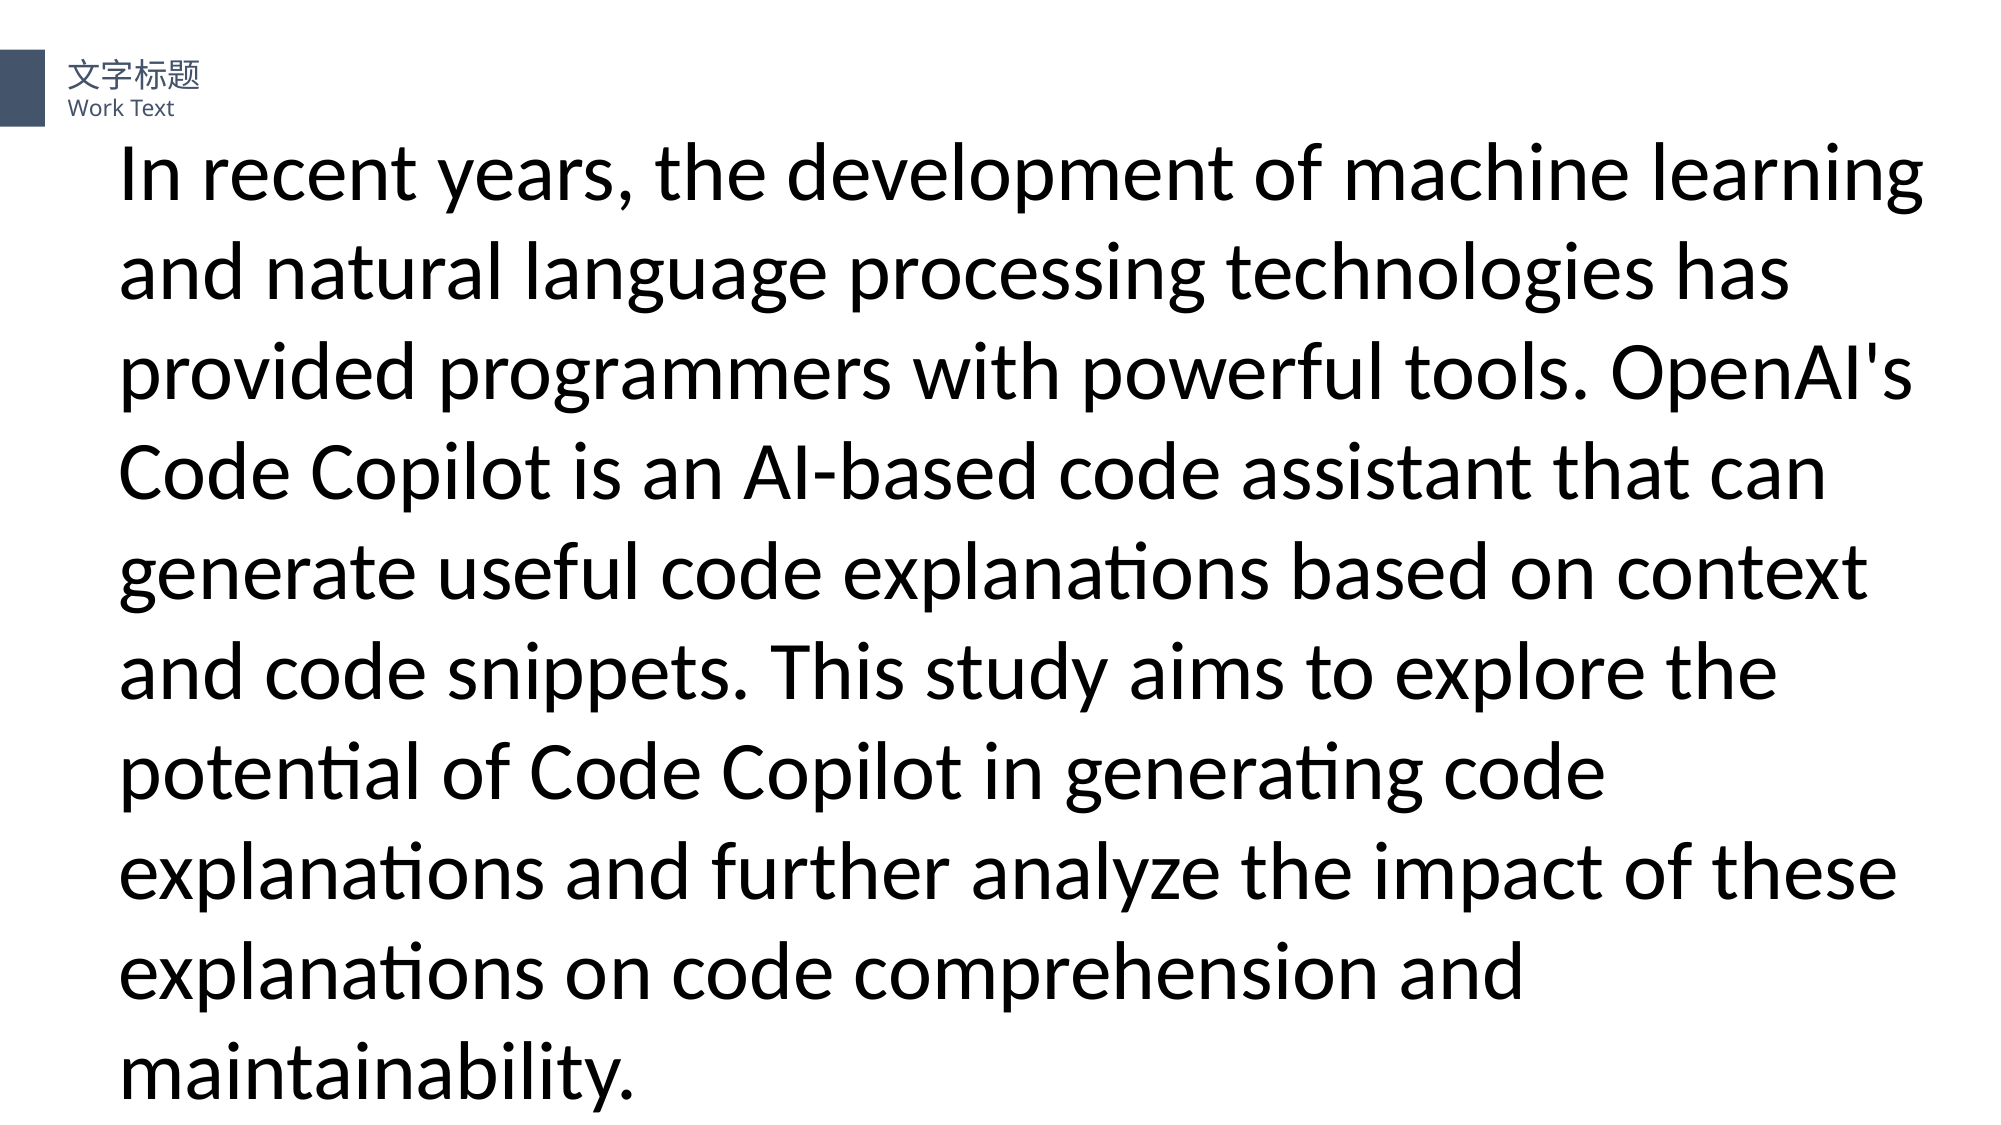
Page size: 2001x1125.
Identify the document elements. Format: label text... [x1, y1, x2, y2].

text_box In recent years, the development of machine learning and natural language processing technologies has provided programmers with powerful tools. OpenAI's Code Copilot is an AI-based code assistant that can generate useful code explanations based on context and code snippets. This study aims to explore the potential of Code Copilot in generating code explanations and further analyze the impact of these explanations on code comprehension and maintainability. [103, 109, 2000, 808]
